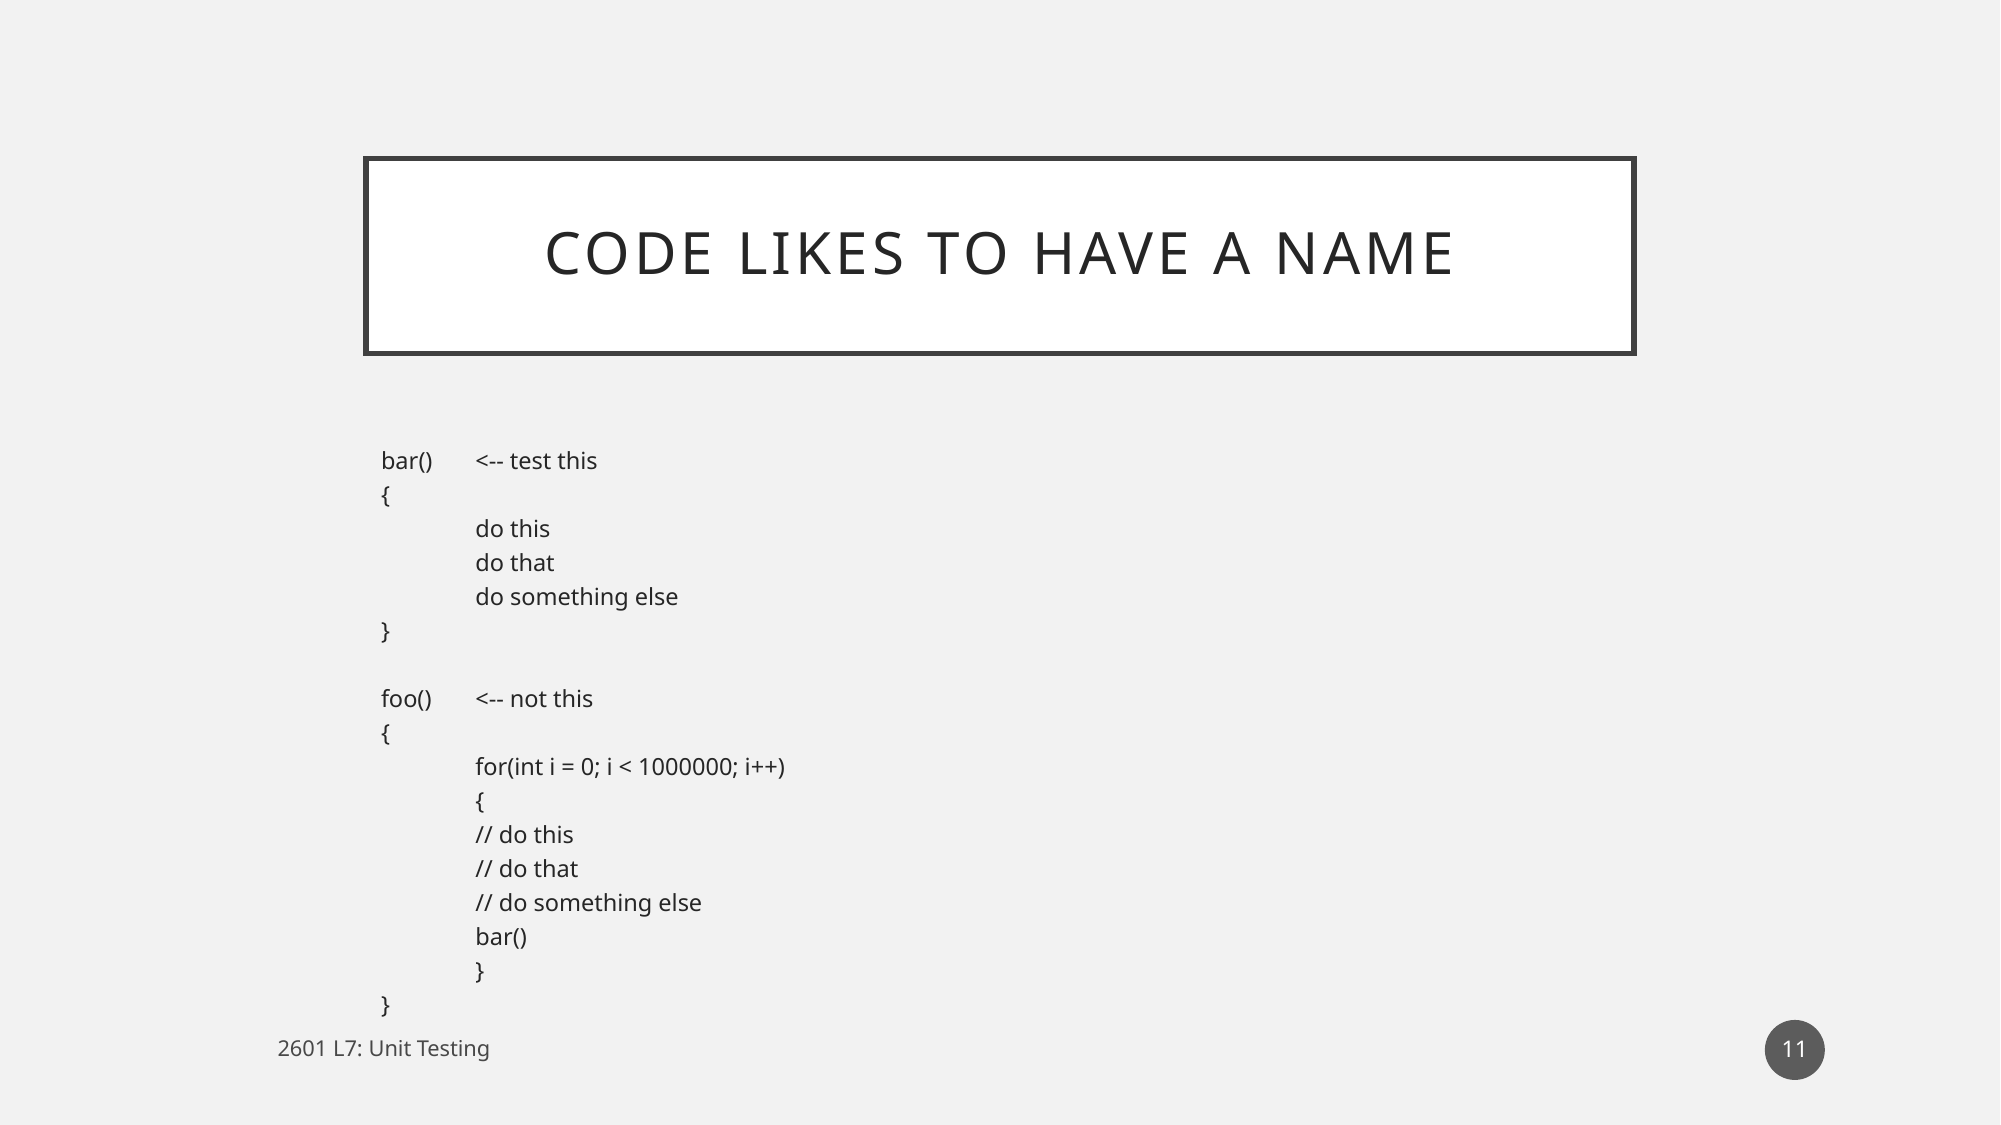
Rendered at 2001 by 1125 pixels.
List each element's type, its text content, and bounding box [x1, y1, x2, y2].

footer 2601 L7: Unit Testing [262, 1023, 1231, 1076]
title Code likes to have a name [363, 156, 1637, 356]
slide_number 11 [1764, 1019, 1825, 1080]
list bar() <-- test this { do this do that do something else } foo() <-- not this { for(int i = 0; i < 1000000; i++) { // do this // do that // do something else bar() } } [366, 432, 1634, 1034]
